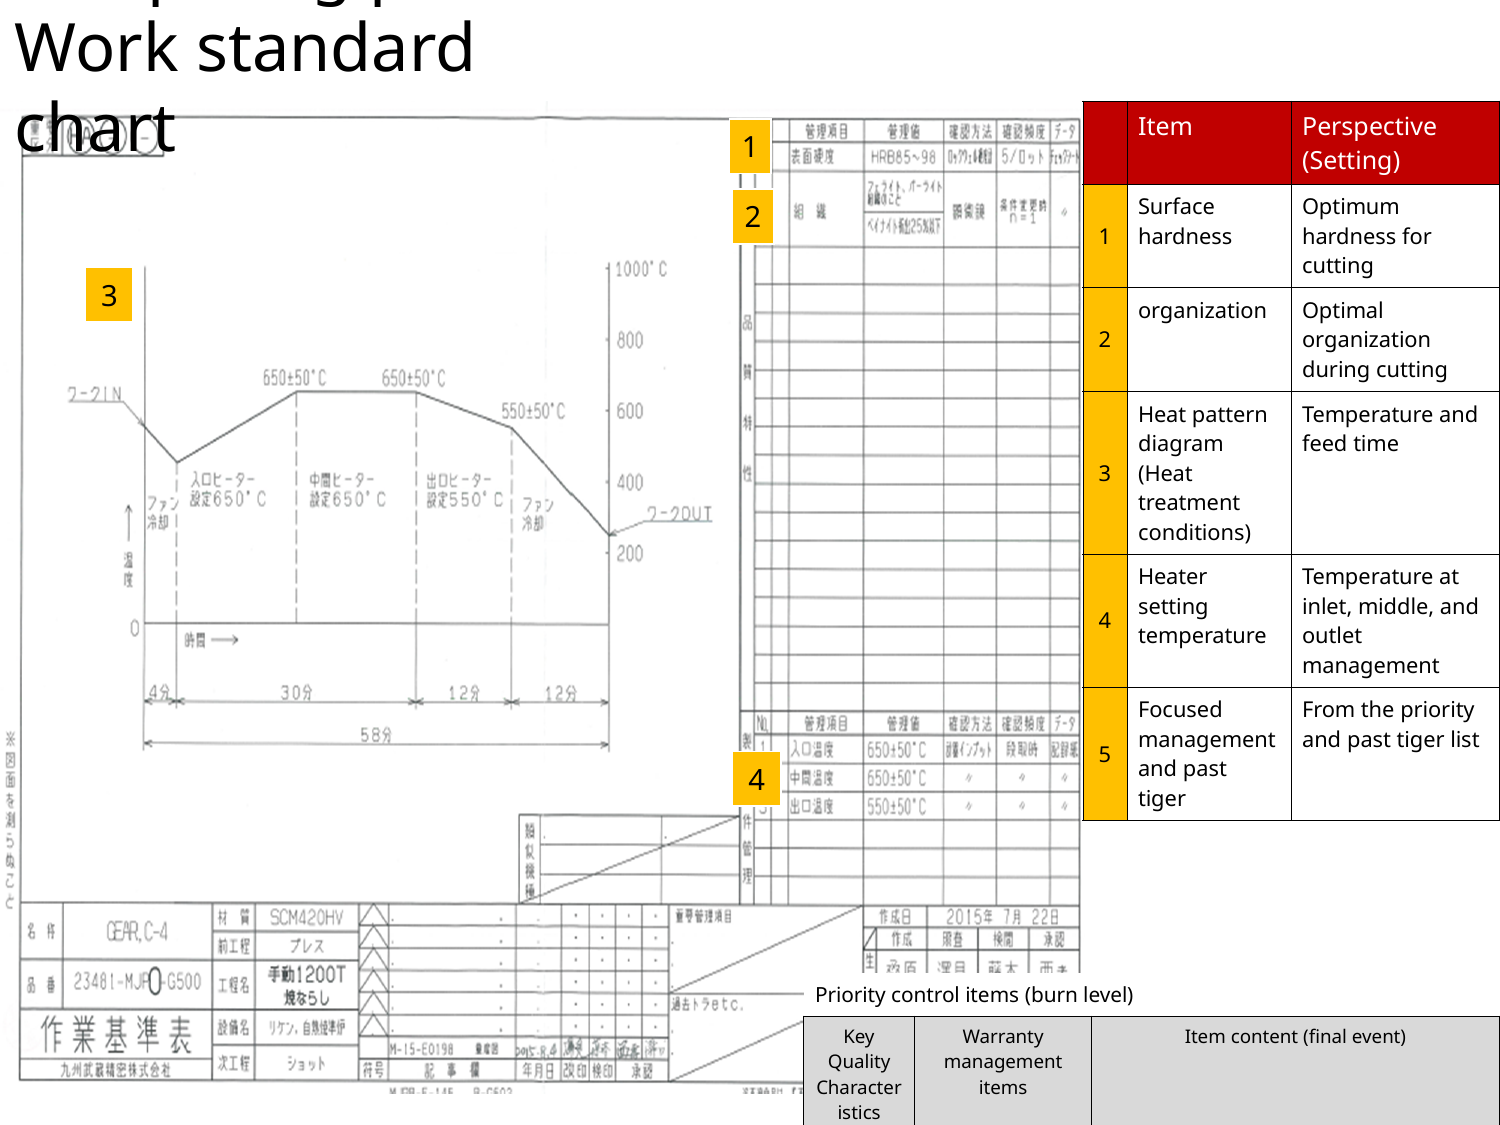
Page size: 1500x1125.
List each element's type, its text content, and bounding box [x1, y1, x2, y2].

picture [0, 101, 1085, 1095]
table_cell Heat pattern diagram (Heat treatment conditions) [1128, 392, 1291, 554]
table_header Perspective (Setting) [1292, 102, 1499, 184]
table_header [1085, 102, 1127, 184]
table_cell Optimum hardness for cutting [1292, 185, 1499, 287]
table_cell 3 [1088, 392, 1127, 554]
table_cell Warranty management items [915, 1017, 1091, 1125]
table_cell 4 [1088, 555, 1127, 687]
table_cell Key Quality Characteristics [804, 1102, 914, 1125]
table_cell 2 [1088, 288, 1127, 391]
table_header Item [1128, 102, 1291, 184]
table_header Priority control items (burn level) [1088, 973, 1499, 1016]
table_cell Optimal organization during cutting [1292, 288, 1499, 391]
table_cell Surface hardness [1128, 185, 1291, 287]
table_cell Temperature and feed time [1292, 392, 1499, 554]
table_cell Heater setting temperature [1128, 555, 1291, 687]
table_cell From the priority and past tiger list [1292, 688, 1499, 820]
table_cell organization [1128, 288, 1291, 391]
table_cell Focused management and past tiger [1128, 688, 1291, 820]
table_cell 1 [1088, 185, 1127, 287]
table_cell Temperature at inlet, middle, and outlet management [1292, 555, 1499, 687]
table_cell Item content (final event) [1092, 1017, 1499, 1125]
table_cell 5 [1088, 688, 1127, 820]
text_box Tempering process Work standard chart [0, 0, 655, 92]
